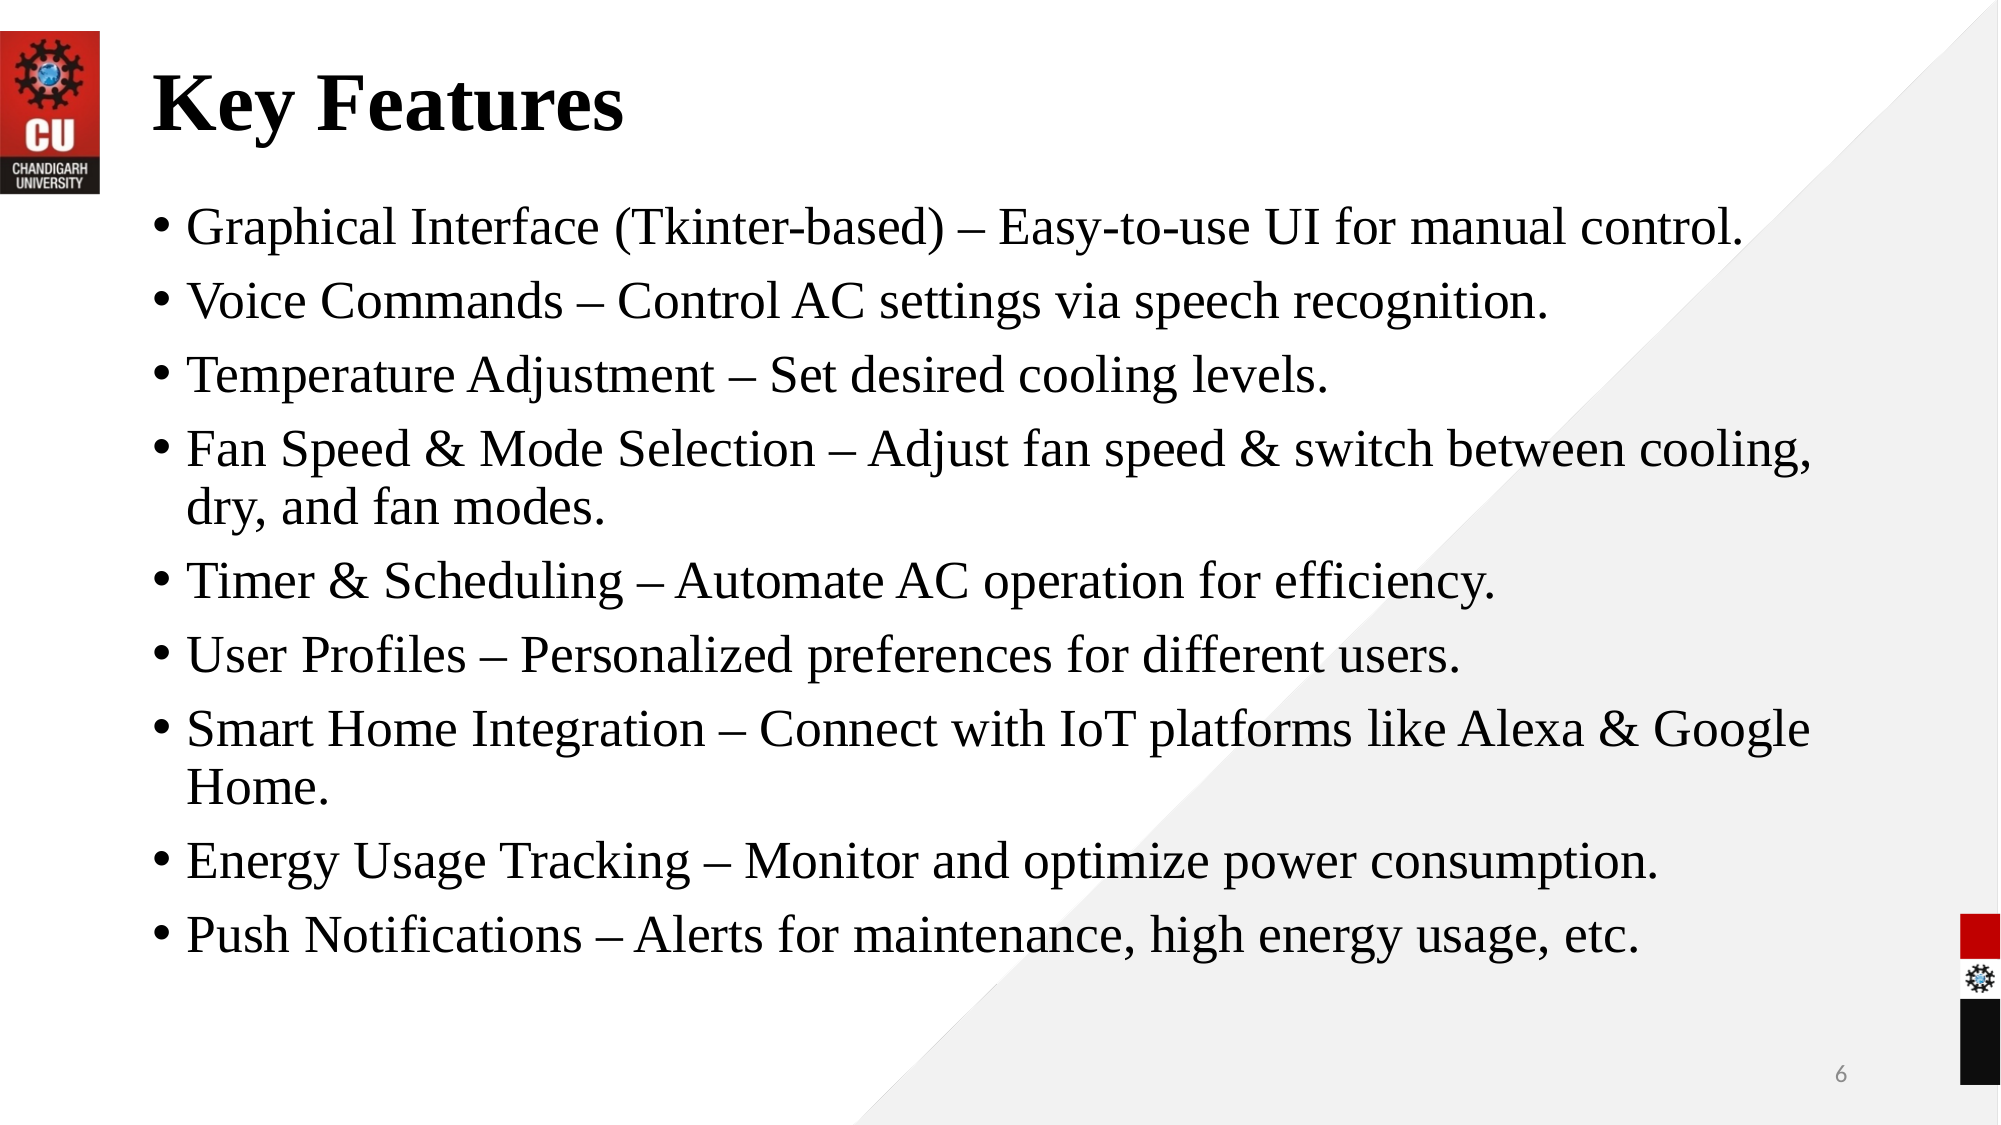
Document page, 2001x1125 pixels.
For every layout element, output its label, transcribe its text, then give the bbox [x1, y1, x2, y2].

slide_number 6 [1412, 1042, 1863, 1103]
list Graphical Interface (Tkinter-based) – Easy-to-use UI for manual control. Voice Commands – Control AC settings via speech recognition. Temperature Adjustment – Set desired cooling levels. Fan Speed & Mode Selection – Adjust fan speed & switch between cooling, dry, and fan modes. Timer & Scheduling – Automate AC operation for efficiency. User Profiles – Personalized preferences for different users. Smart Home Integration – Connect with IoT platforms like Alexa & Google Home. Energy Usage Tracking – Monitor and optimize power consumption. Push Notifications – Alerts for maintenance, high energy usage, etc. [137, 190, 1863, 1034]
picture [0, 0, 2001, 1125]
title Key Features [137, 16, 1863, 190]
